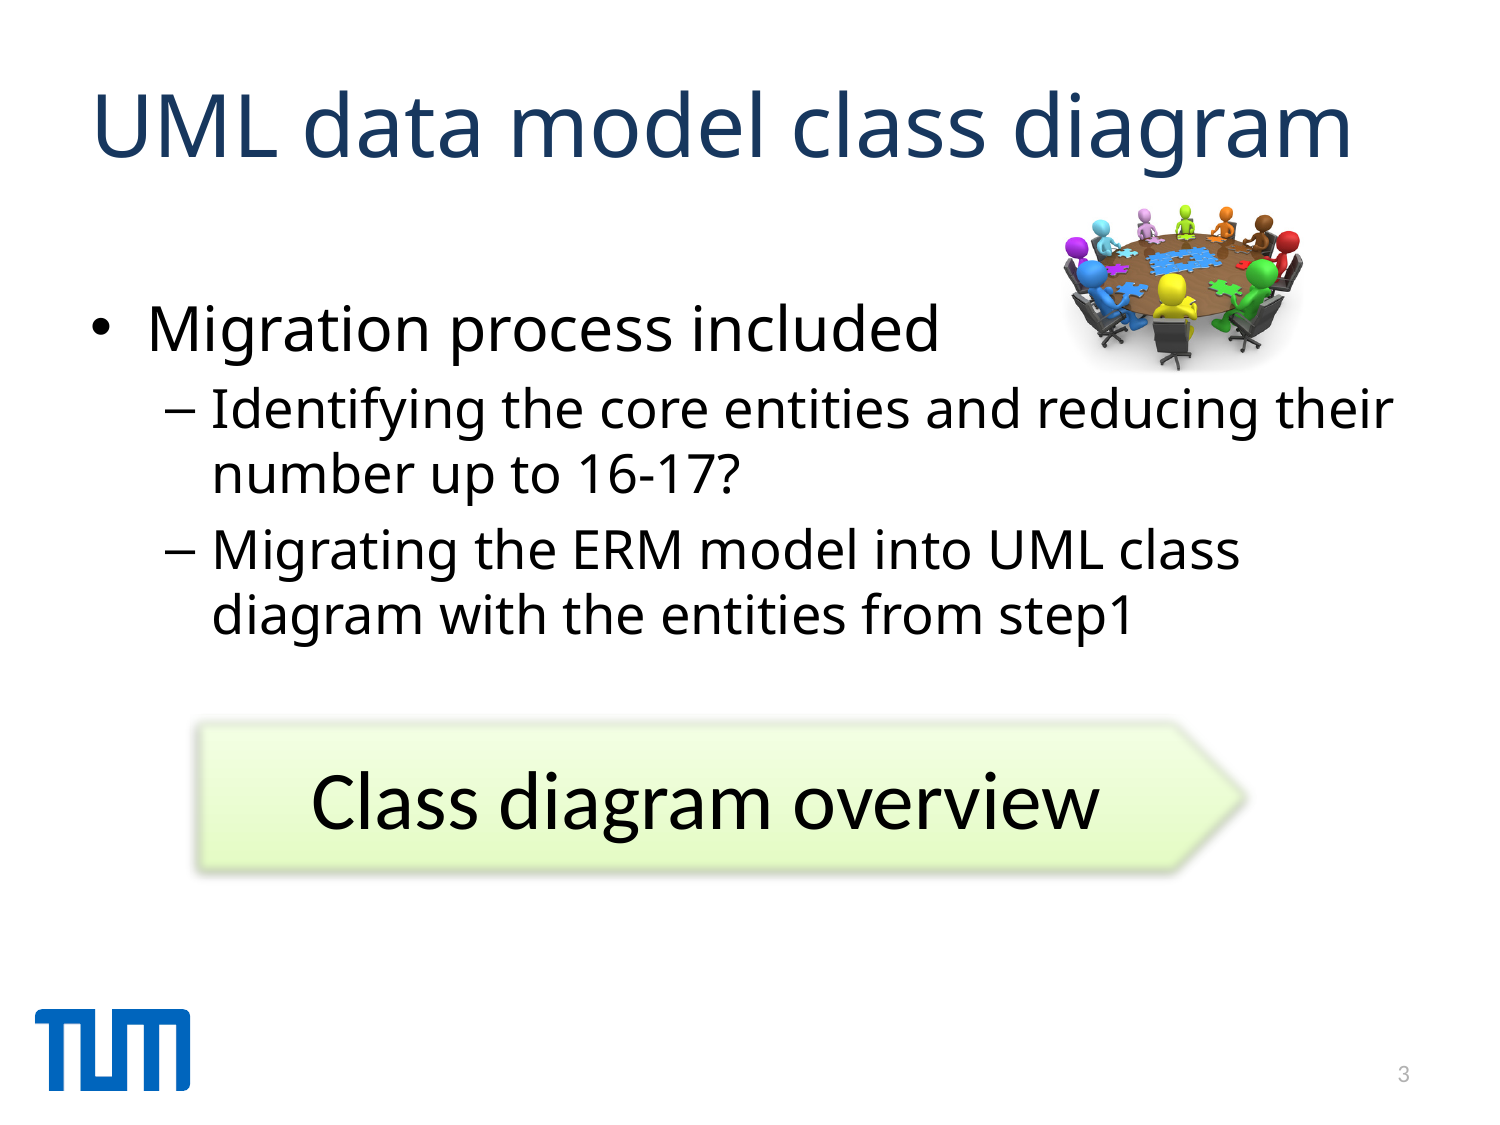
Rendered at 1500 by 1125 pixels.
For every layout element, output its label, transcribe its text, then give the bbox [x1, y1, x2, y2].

picture [34, 1008, 191, 1092]
title UML data model class diagram [75, 28, 1449, 217]
list Migration process included Identifying the core entities and reducing their number up to 16-17? Migrating the ERM model into UML class diagram with the entities from step1 [75, 281, 1425, 1024]
picture [1056, 186, 1310, 376]
slide_number 3 [1308, 1042, 1425, 1103]
text_box Class diagram overview [205, 729, 1236, 864]
